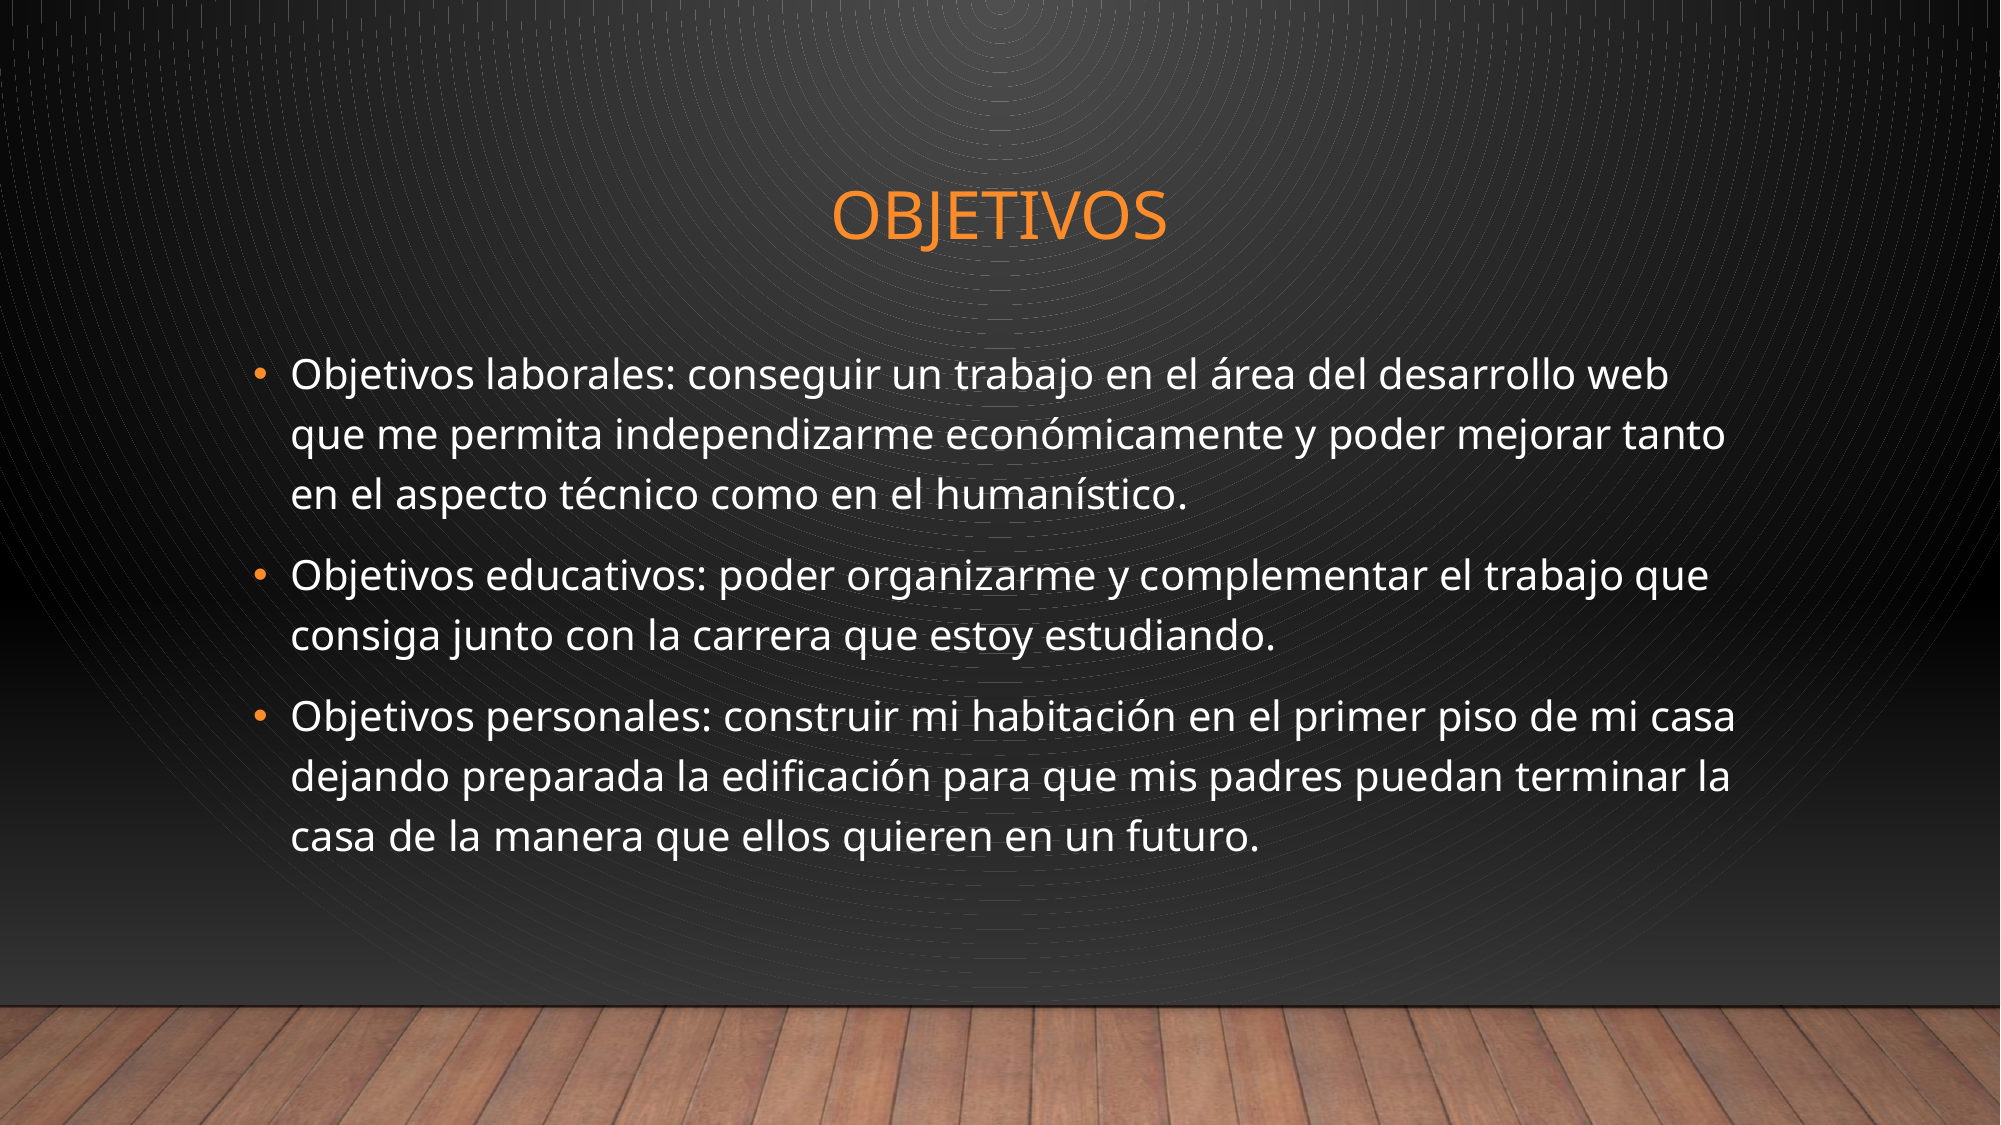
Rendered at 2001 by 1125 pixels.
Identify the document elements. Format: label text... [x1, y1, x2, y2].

picture [0, 1005, 2000, 1125]
list Objetivos laborales: conseguir un trabajo en el área del desarrollo web que me permita independizarme económicamente y poder mejorar tanto en el aspecto técnico como en el humanístico. Objetivos educativos: poder organizarme y complementar el trabajo que consiga junto con la carrera que estoy estudiando. Objetivos personales: construir mi habitación en el primer piso de mi casa dejando preparada la edificación para que mis padres puedan terminar la casa de la manera que ellos quieren en un futuro. [238, 330, 1763, 897]
title Objetivos [238, 131, 1763, 305]
